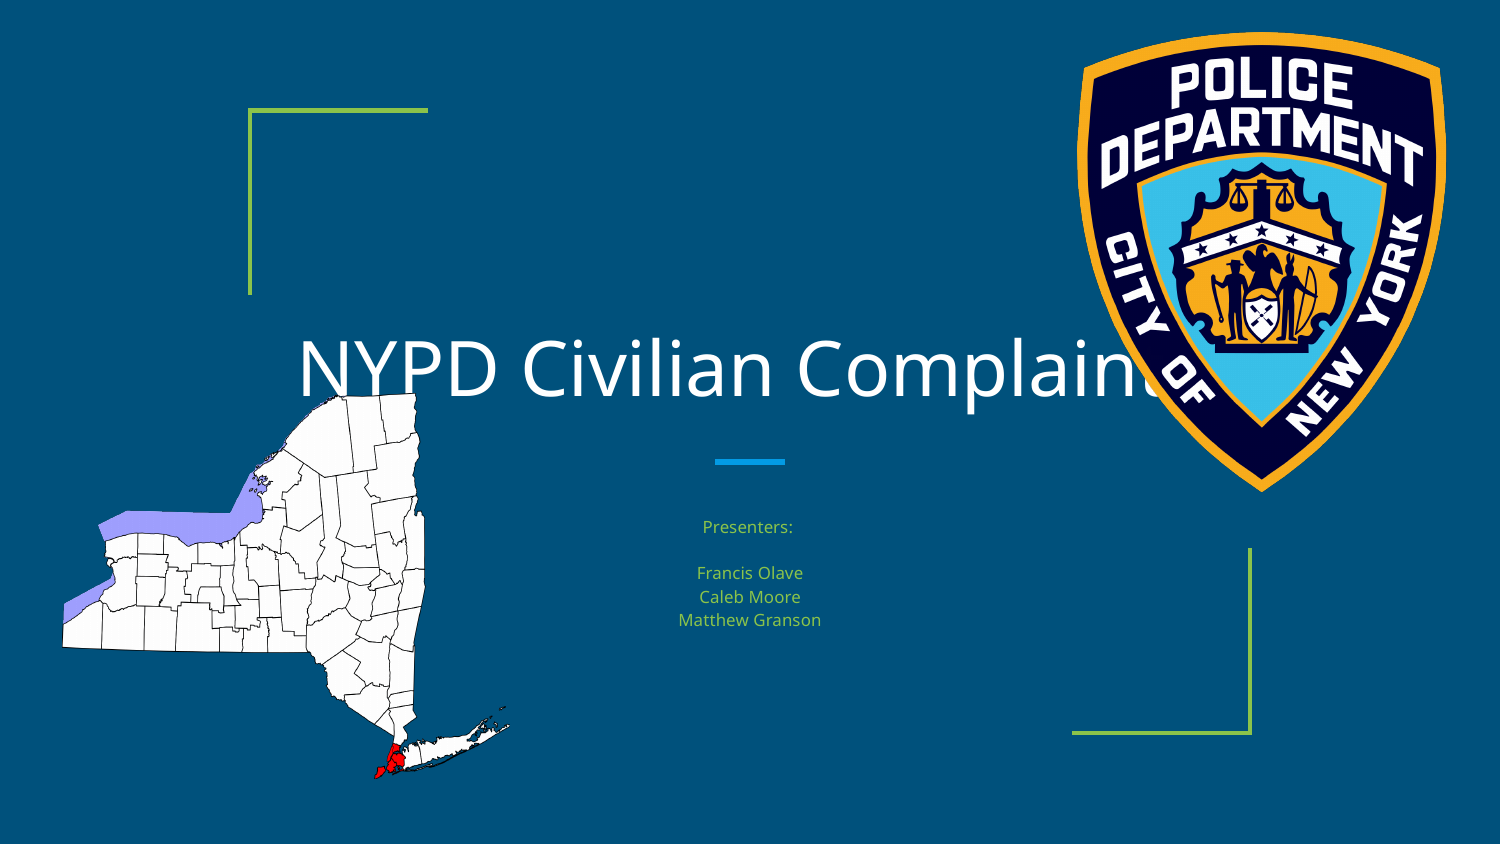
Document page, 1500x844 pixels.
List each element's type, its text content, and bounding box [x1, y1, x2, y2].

picture [1078, 340, 1084, 347]
picture [1078, 355, 1084, 395]
picture [1078, 33, 1446, 491]
subtitle Presenters: Francis Olave Caleb Moore Matthew Granson [515, 500, 1225, 650]
picture [63, 393, 497, 777]
picture [1098, 355, 1132, 395]
title NYPD Civilian Complaints [275, 195, 1072, 435]
